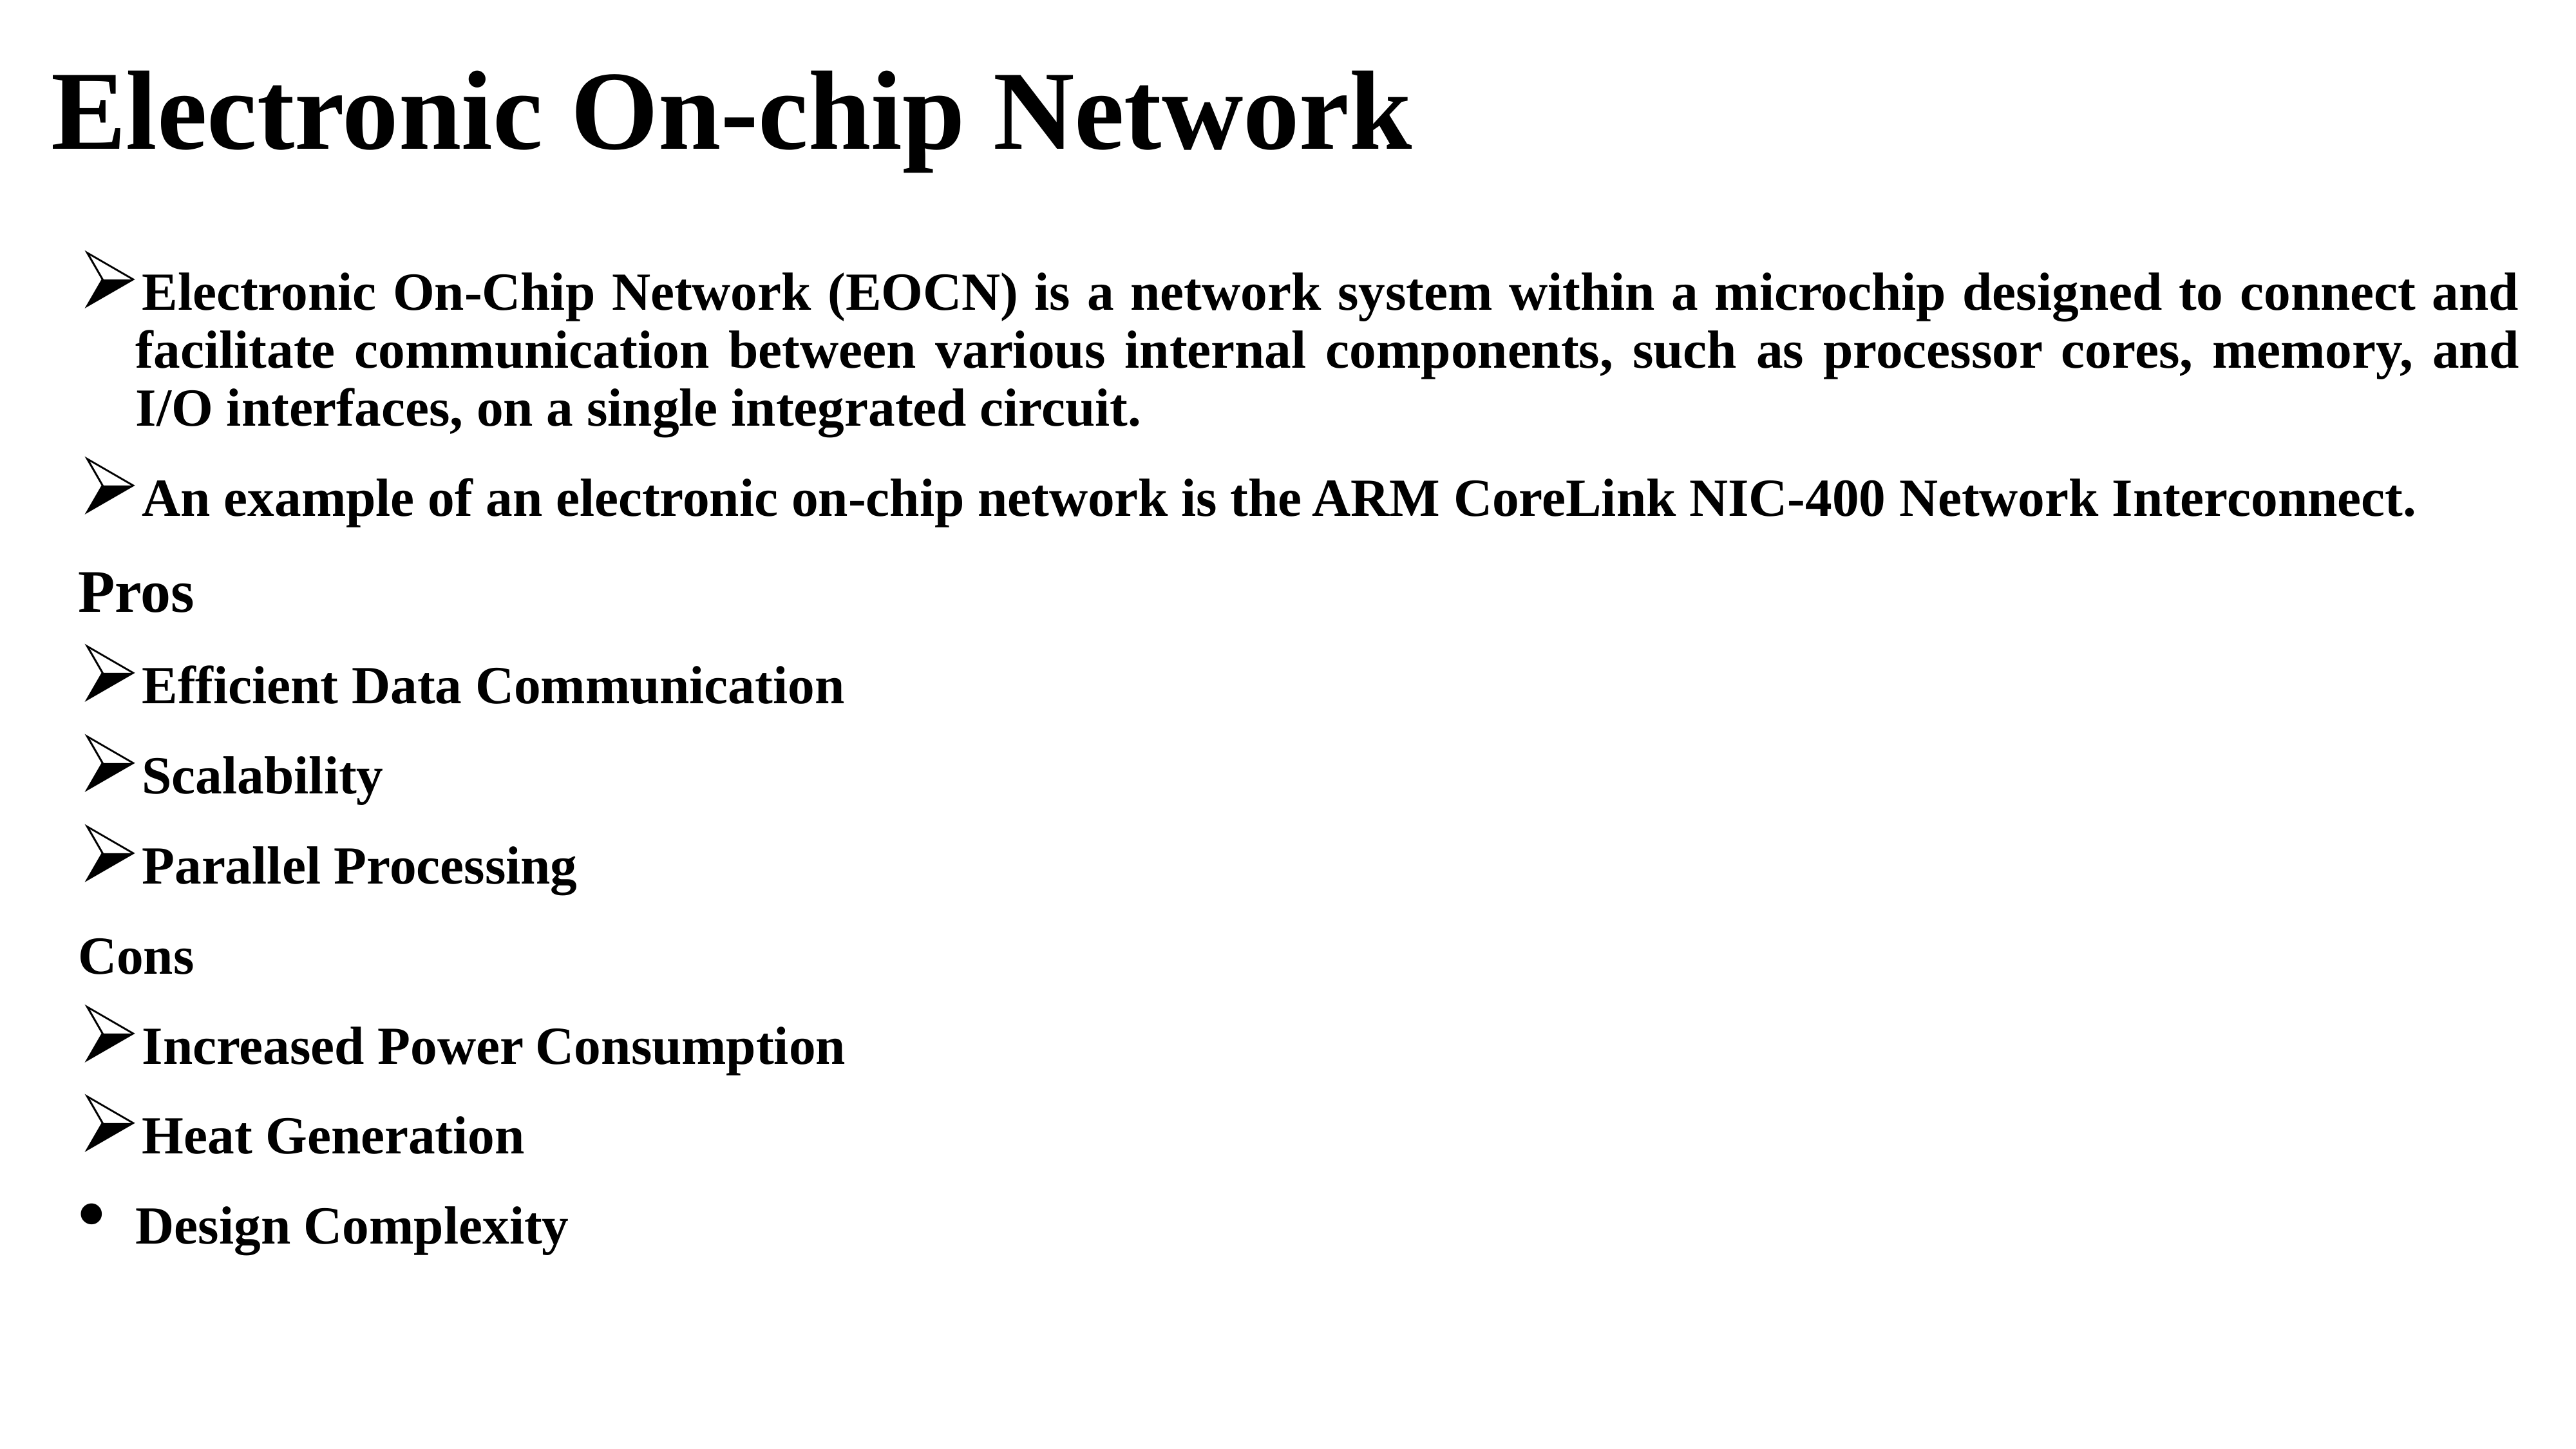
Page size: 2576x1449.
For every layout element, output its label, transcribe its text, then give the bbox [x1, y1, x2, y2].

list Electronic On-Chip Network (EOCN) is a network system within a microchip designed to connect and facilitate communication between various internal components, such as processor cores, memory, and I/O interfaces, on a single integrated circuit. An example of an electronic on-chip network is the ARM CoreLink NIC-400 Network Interconnect. Pros Efficient Data Communication Scalability Parallel Processing Cons Increased Power Consumption Heat Generation Design Complexity [72, 161, 2527, 1386]
title Electronic On-chip Network [45, 30, 2365, 214]
